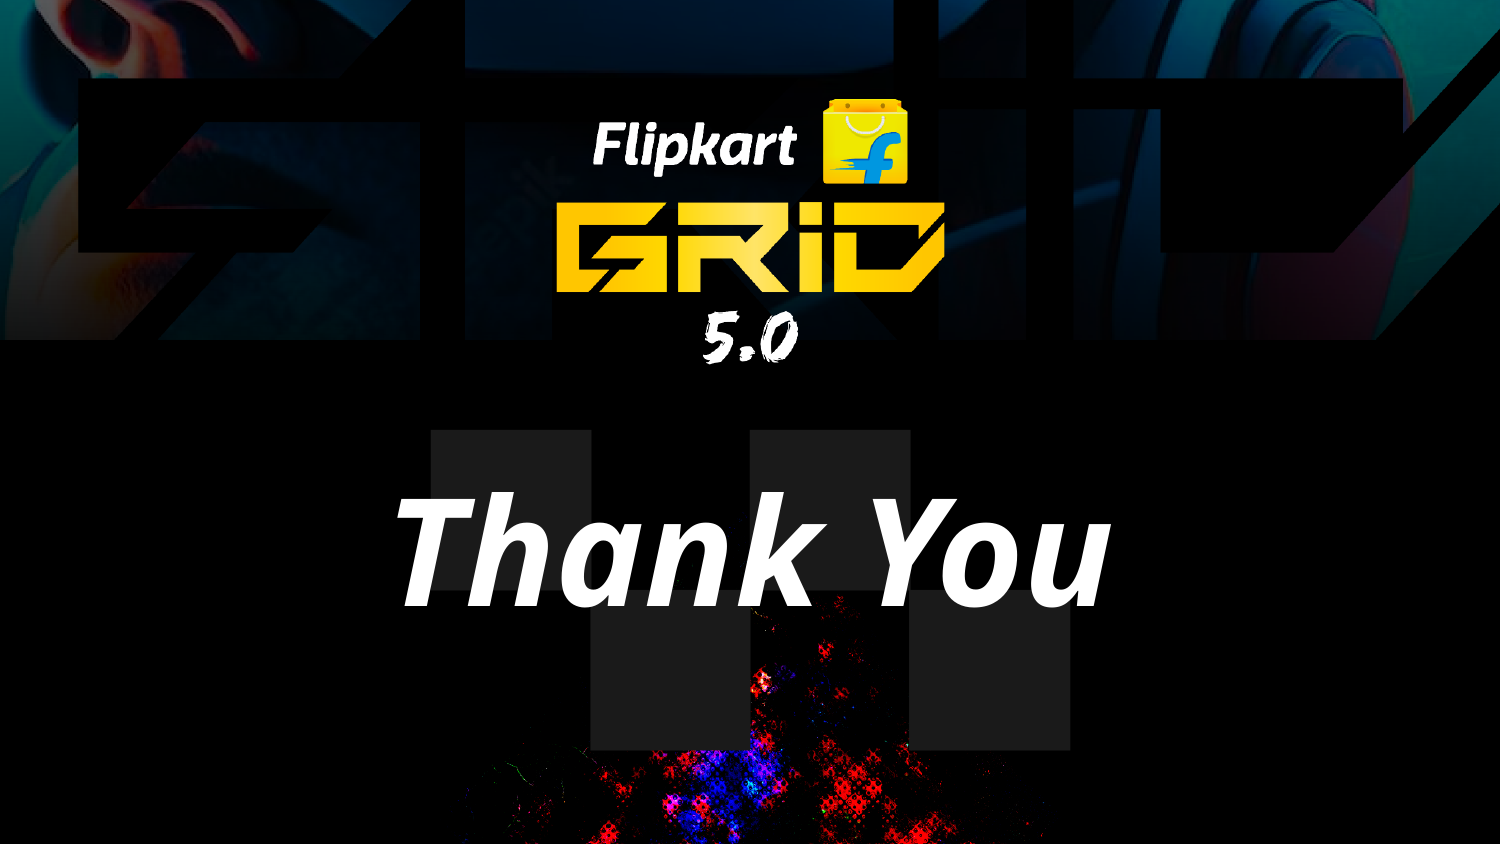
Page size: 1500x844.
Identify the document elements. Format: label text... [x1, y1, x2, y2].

picture [0, 0, 1500, 844]
title Thank You [223, 441, 1277, 543]
picture [1364, 30, 1374, 34]
